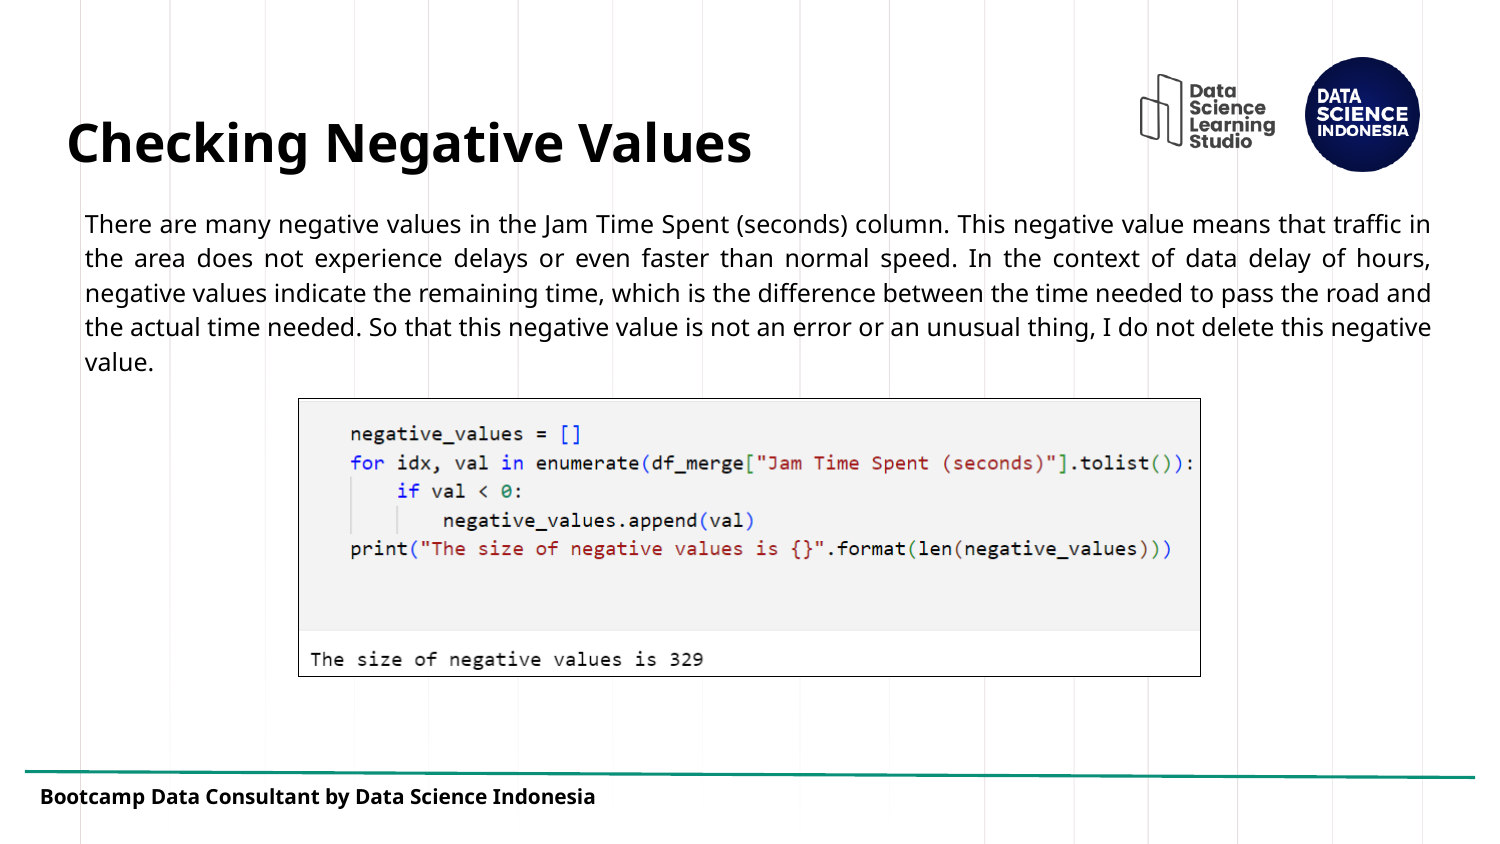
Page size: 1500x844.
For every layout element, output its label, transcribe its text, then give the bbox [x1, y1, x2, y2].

list There are many negative values in the Jam Time Spent (seconds) column. This negative value means that traffic in the area does not experience delays or even faster than normal speed. In the context of data delay of hours, negative values indicate the remaining time, which is the difference between the time needed to pass the road and the actual time needed. So that this negative value is not an error or an unusual thing, I do not delete this negative value. [51, 189, 1449, 750]
title Checking Negative Values [51, 94, 1098, 189]
picture [0, 0, 1500, 844]
